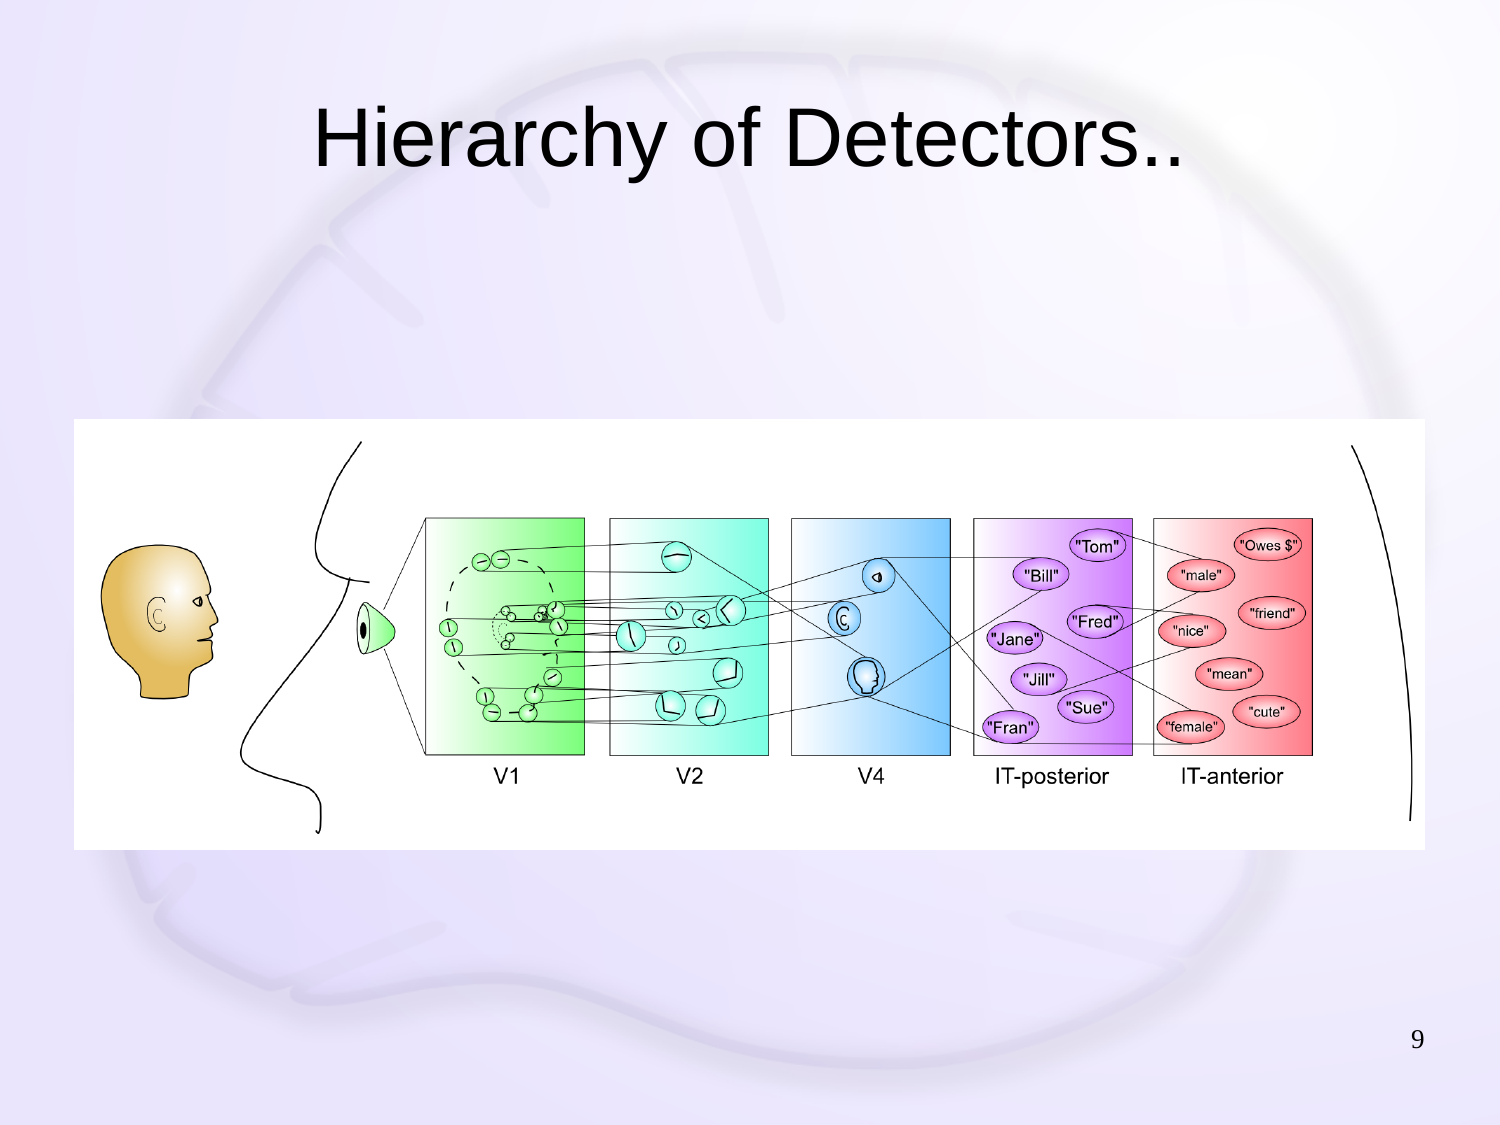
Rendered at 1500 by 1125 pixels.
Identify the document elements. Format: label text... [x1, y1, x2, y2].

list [74, 263, 1425, 1006]
title Hierarchy of Detectors.. [74, 44, 1425, 233]
slide_number 9 [1075, 1024, 1425, 1103]
picture [0, 0, 1500, 1125]
